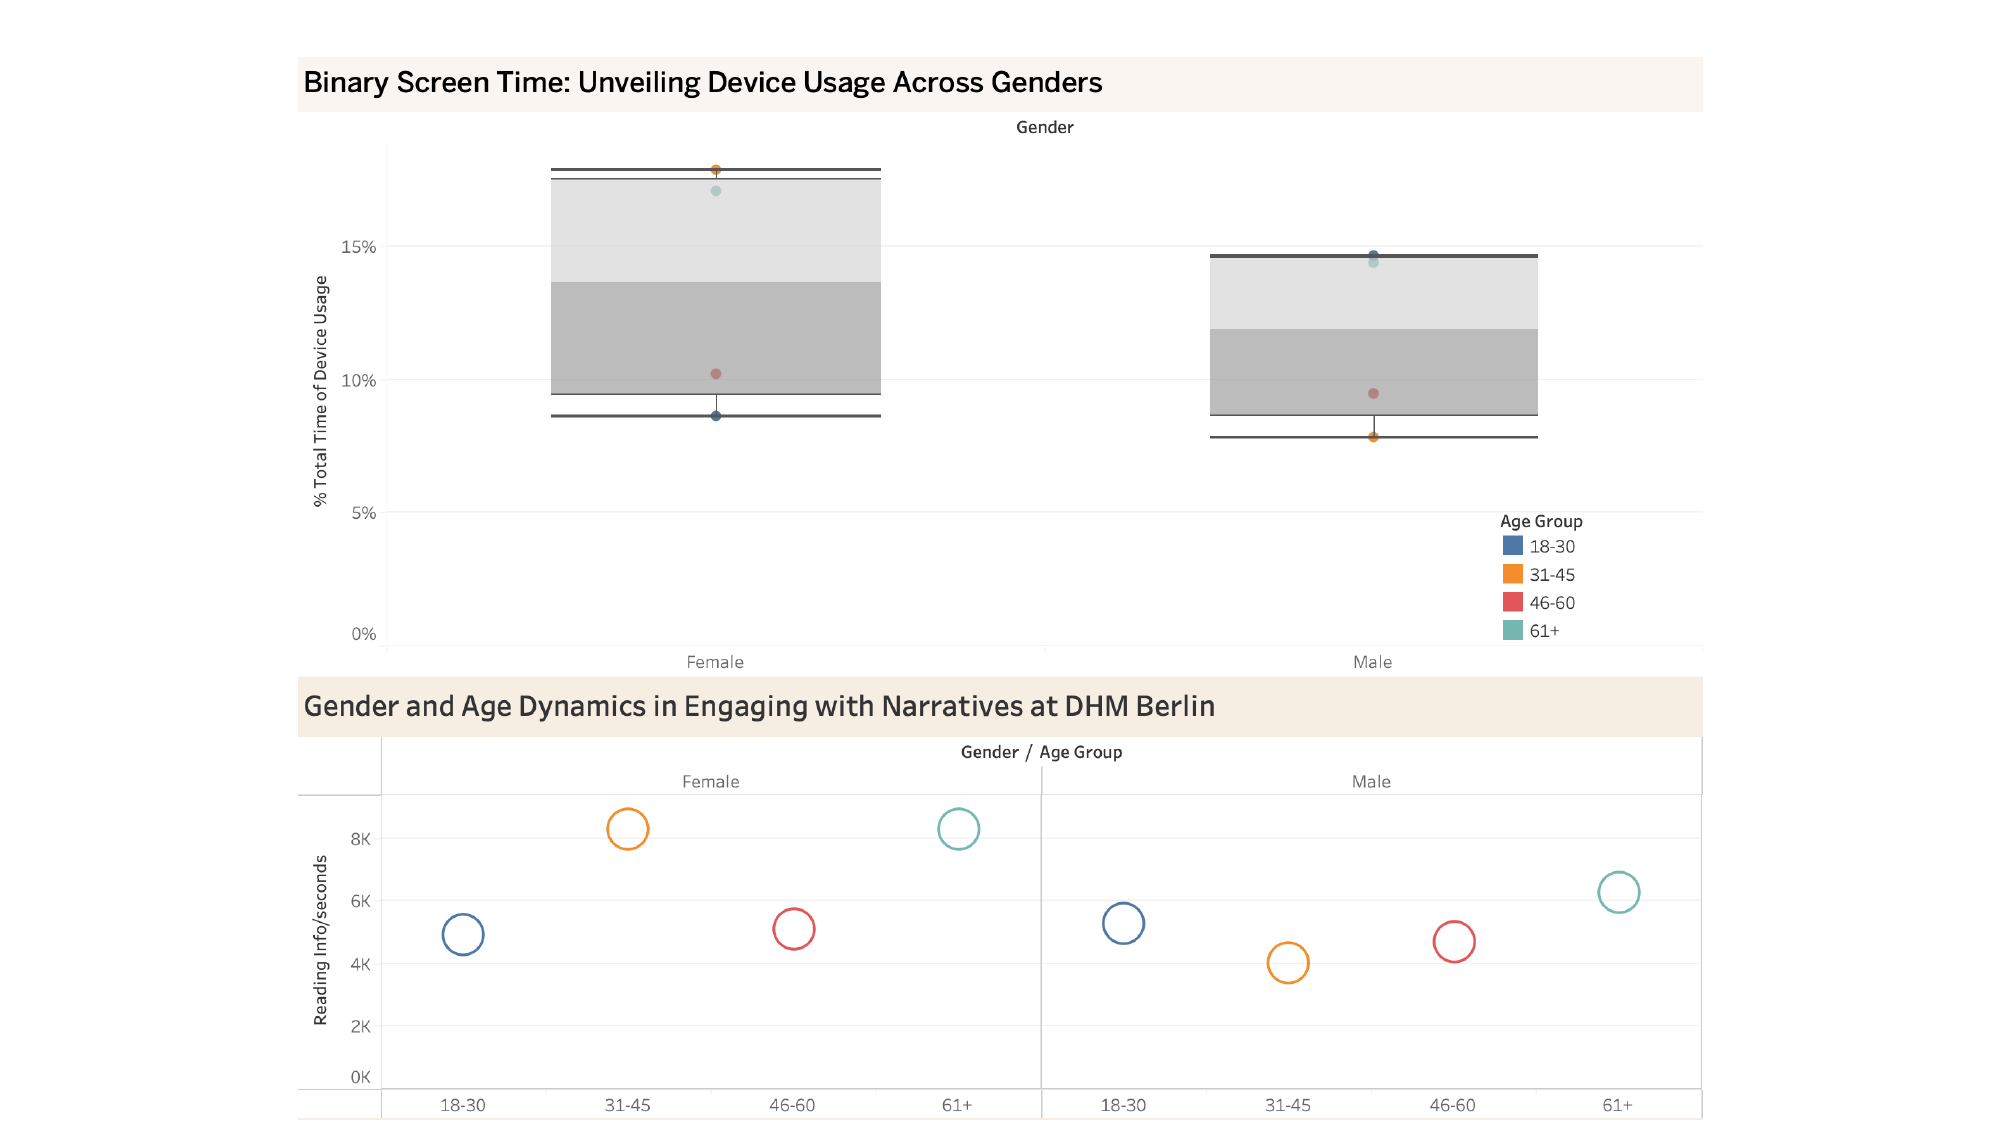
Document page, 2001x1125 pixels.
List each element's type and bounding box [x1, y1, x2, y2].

picture [296, 0, 1704, 1125]
